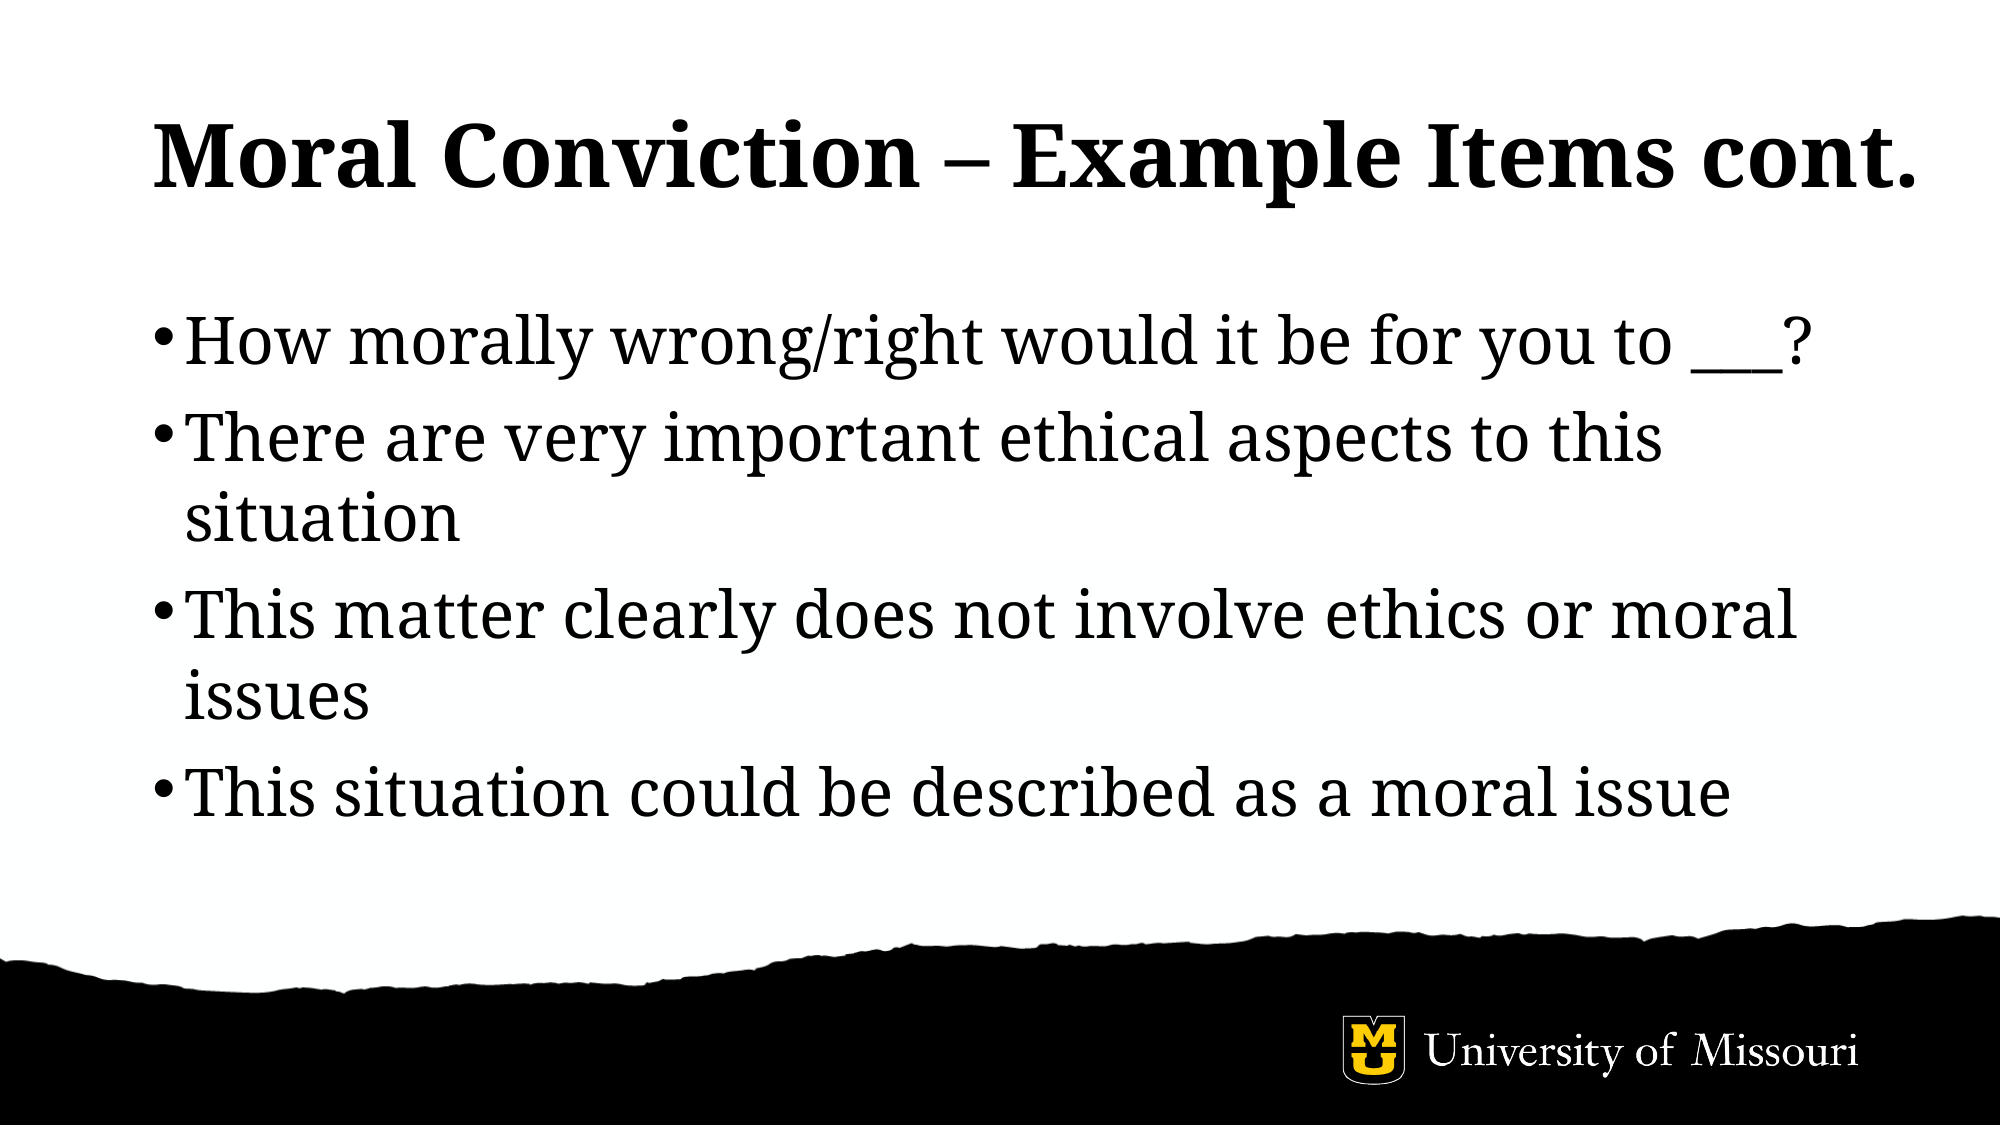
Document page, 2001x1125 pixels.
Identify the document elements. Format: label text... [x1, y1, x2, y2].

list How morally wrong/right would it be for you to ___? There are very important ethical aspects to this situation This matter clearly does not involve ethics or moral issues This situation could be described as a moral issue [137, 292, 1863, 902]
picture [0, 901, 2000, 1125]
title Moral Conviction – Example Items cont. [137, 87, 1950, 224]
